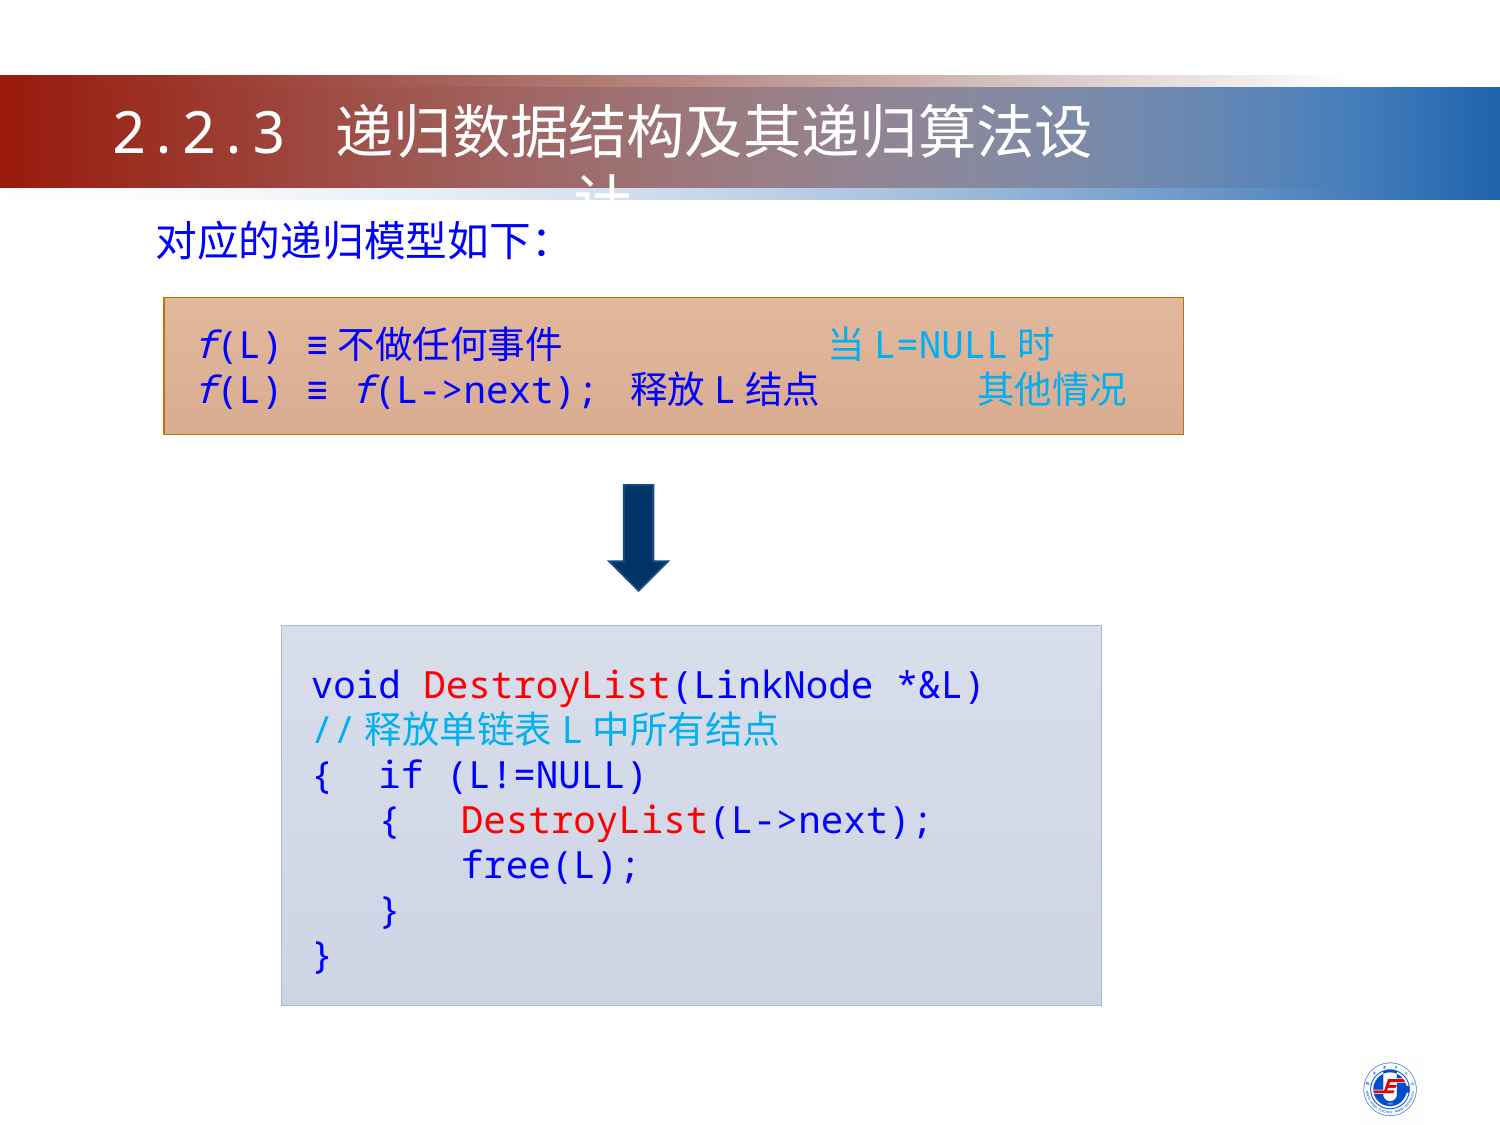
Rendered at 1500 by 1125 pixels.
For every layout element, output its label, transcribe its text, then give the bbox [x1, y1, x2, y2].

picture [1359, 1054, 1425, 1125]
text_box [606, 484, 671, 593]
text_box 2.2.3 递归数据结构及其递归算法设计 [74, 86, 1131, 243]
text_box void DestroyList(LinkNode *&L) //释放单链表L中所有结点 { if (L!=NULL) { DestroyList(L->next); free(L); } } [281, 625, 1102, 1006]
text_box f(L) ≡不做任何事件 当L=NULL时 f(L) ≡ f(L->next); 释放L结点 其他情况 [163, 297, 1184, 435]
text_box 对应的递归模型如下： [140, 243, 715, 273]
